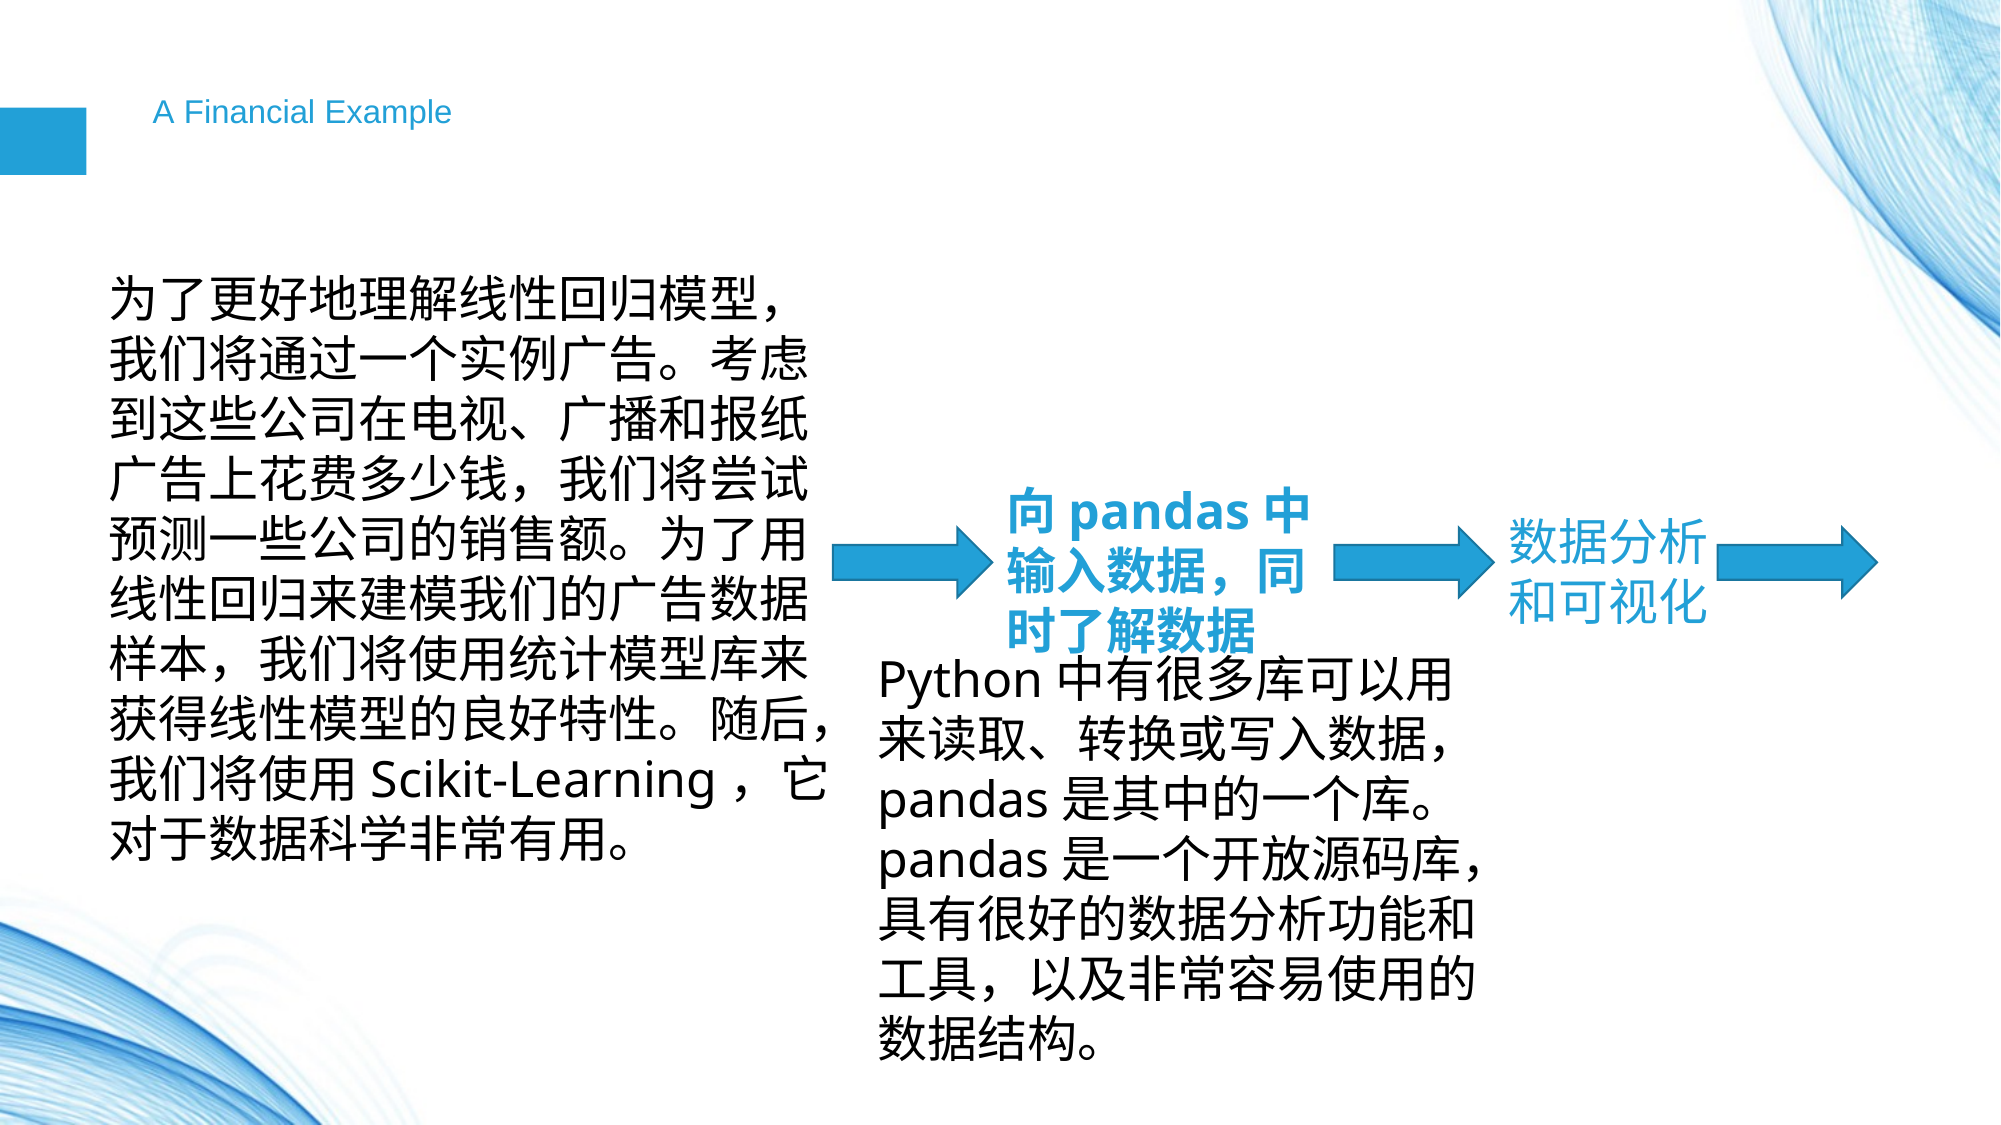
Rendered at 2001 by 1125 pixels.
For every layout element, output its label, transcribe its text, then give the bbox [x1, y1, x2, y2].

picture [0, 0, 2001, 1125]
title A Financial Example [137, 75, 1636, 179]
text_box Python中有很多库可以用来读取、转换或写入数据，pandas是其中的一个库。pandas是一个开放源码库，具有很好的数据分析功能和工具，以及非常容易使用的数据结构。 [862, 640, 1508, 1075]
text_box [1716, 525, 1879, 600]
text_box [1333, 525, 1493, 600]
text_box 向pandas中输入数据，同时了解数据 [992, 472, 1335, 640]
text_box [831, 525, 992, 600]
text_box 为了更好地理解线性回归模型，我们将通过一个实例广告。考虑到这些公司在电视、广播和报纸广告上花费多少钱，我们将尝试预测一些公司的销售额。为了用线性回归来建模我们的广告数据样本，我们将使用统计模型库来获得线性模型的良好特性。随后，我们将使用Scikit-Learning，它对于数据科学非常有用。 [94, 260, 863, 876]
text_box 数据分析和可视化 [1493, 502, 1759, 638]
